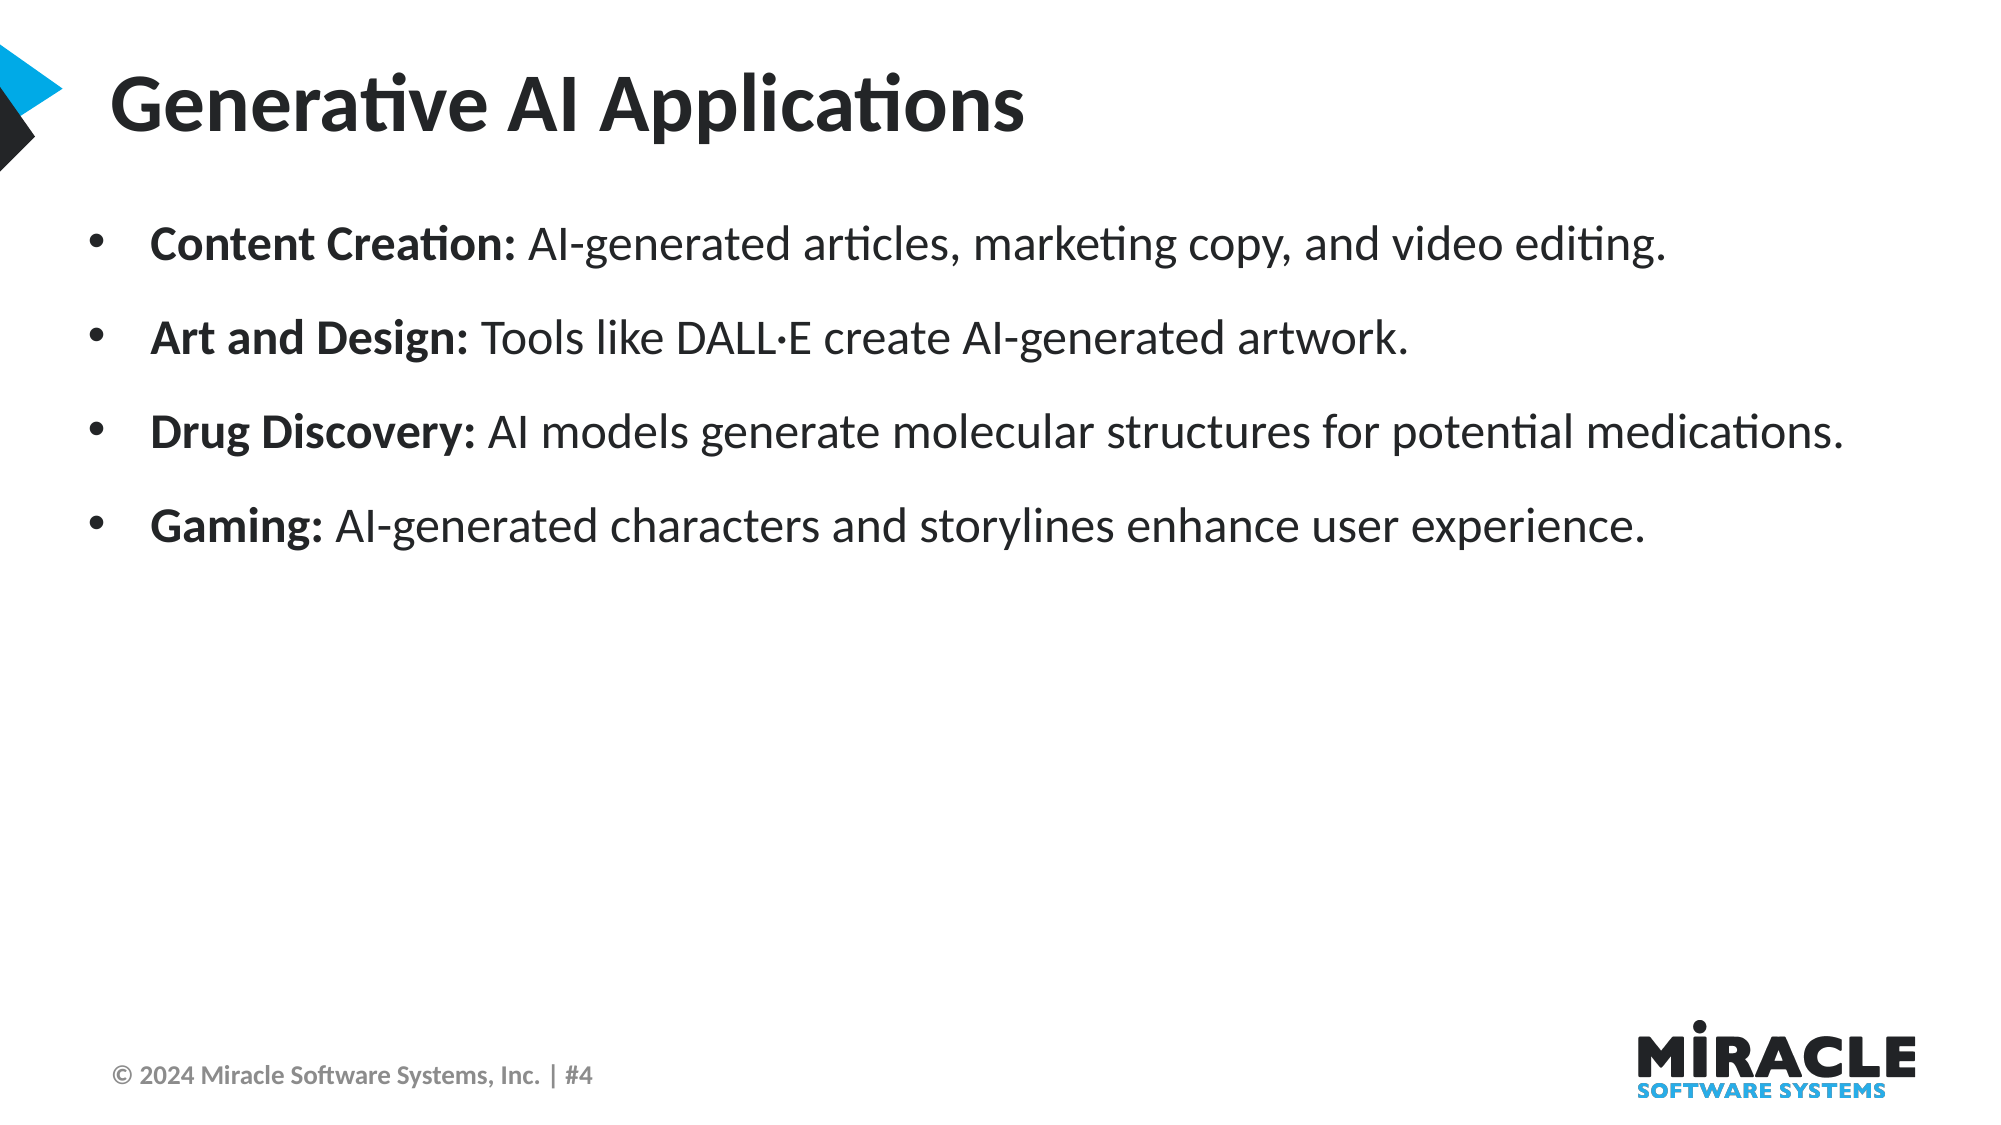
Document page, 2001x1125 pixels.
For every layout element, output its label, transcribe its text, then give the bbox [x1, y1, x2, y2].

list Generative AI Applications [95, 27, 1913, 169]
picture [1638, 1020, 1916, 1098]
list Content Creation: AI-generated articles, marketing copy, and video editing. Art and Design: Tools like DALL·E create AI-generated artwork. Drug Discovery: AI models generate molecular structures for potential medications. Gaming: AI-generated characters and storylines enhance user experience. [60, 193, 1913, 856]
